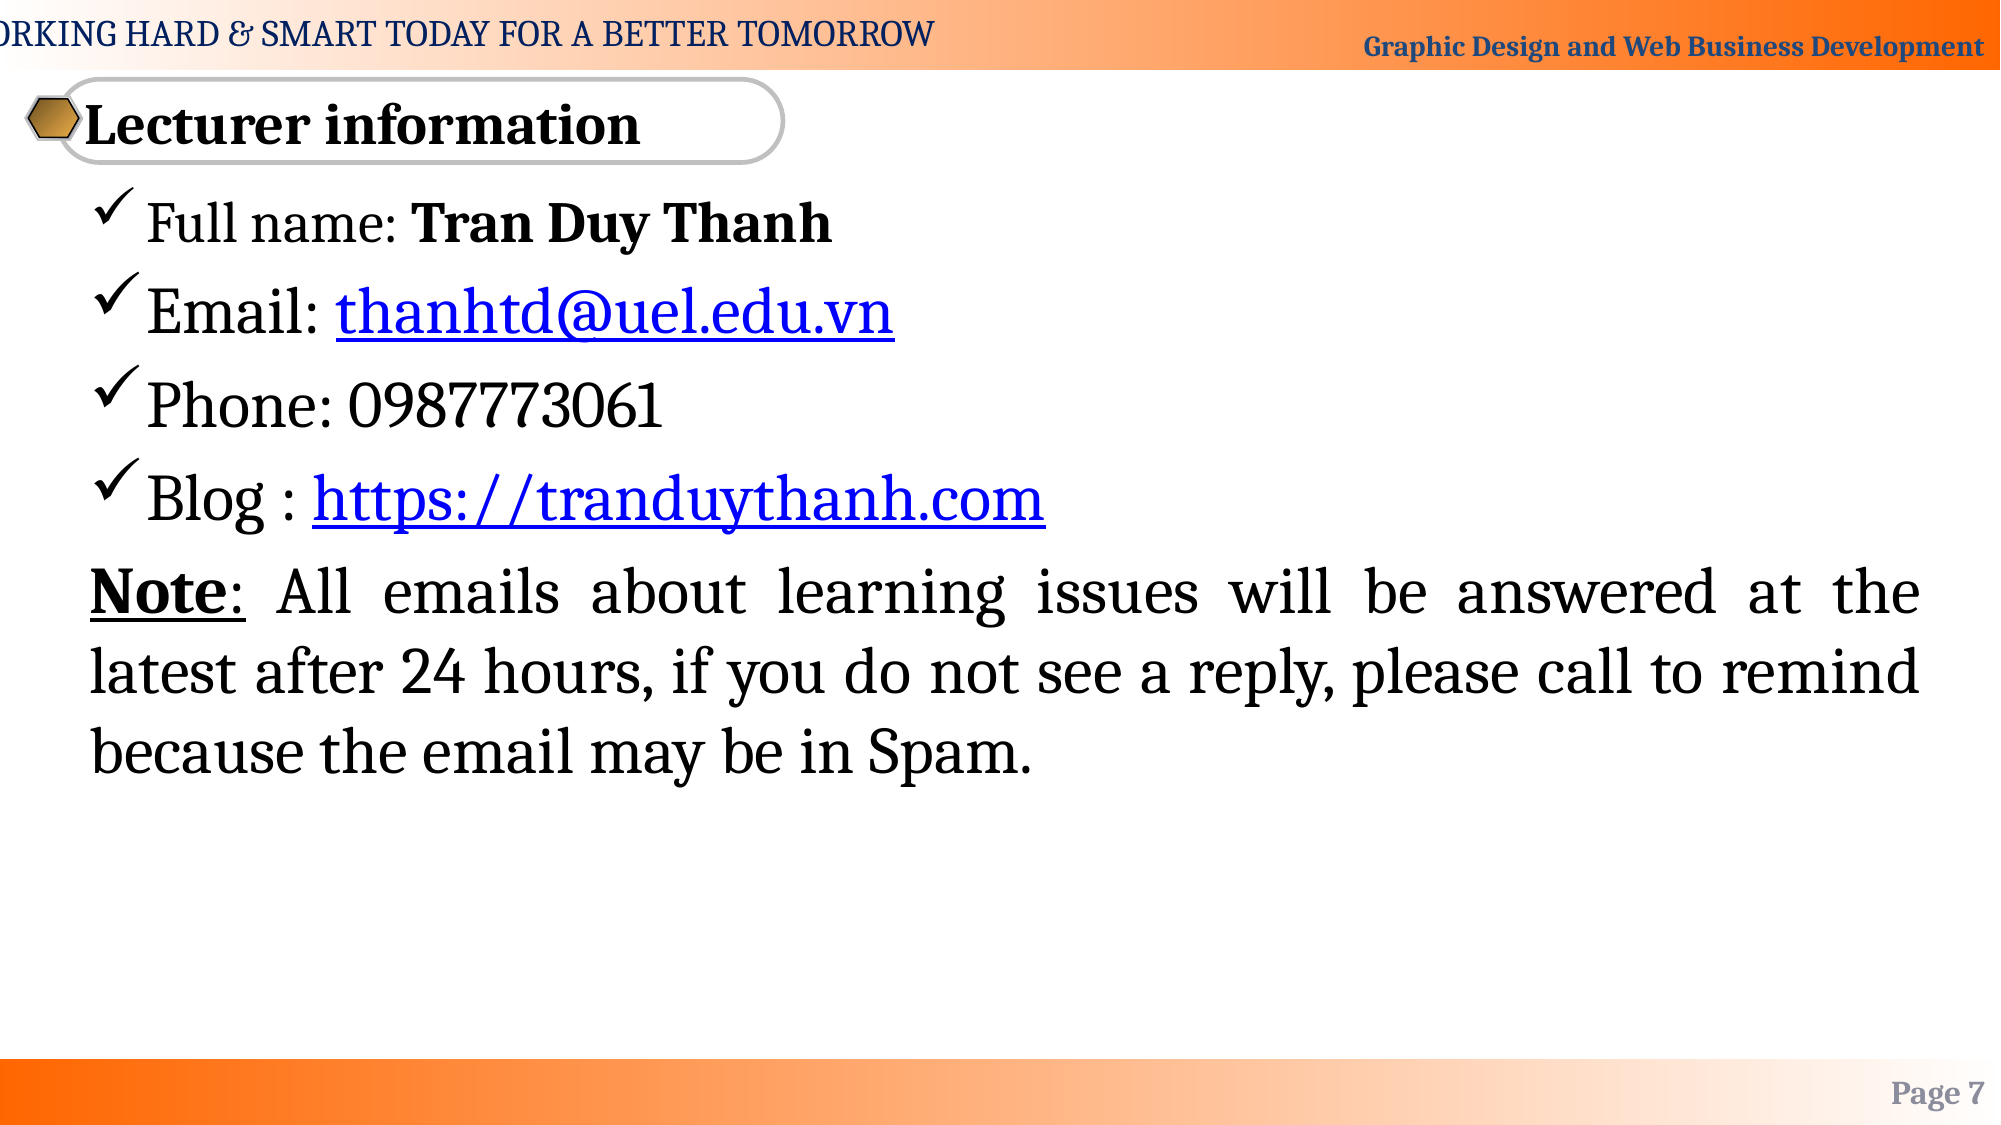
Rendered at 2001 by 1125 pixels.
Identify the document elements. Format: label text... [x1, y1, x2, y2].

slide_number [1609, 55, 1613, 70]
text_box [24, 78, 784, 163]
slide_number Page 2 [1609, 0, 1613, 36]
slide_number Page 7 [1533, 1060, 2000, 1121]
text_box Full name: Tran Duy Thanh Email: thanhtd@uel.edu.vn Phone: 0987773061 Blog : https://tranduythanh.com Note: All emails about learning issues will be answered at the latest after 24 hours, if you do not see a reply, please call to remind because the email may be in Spam. [74, 176, 1938, 1038]
